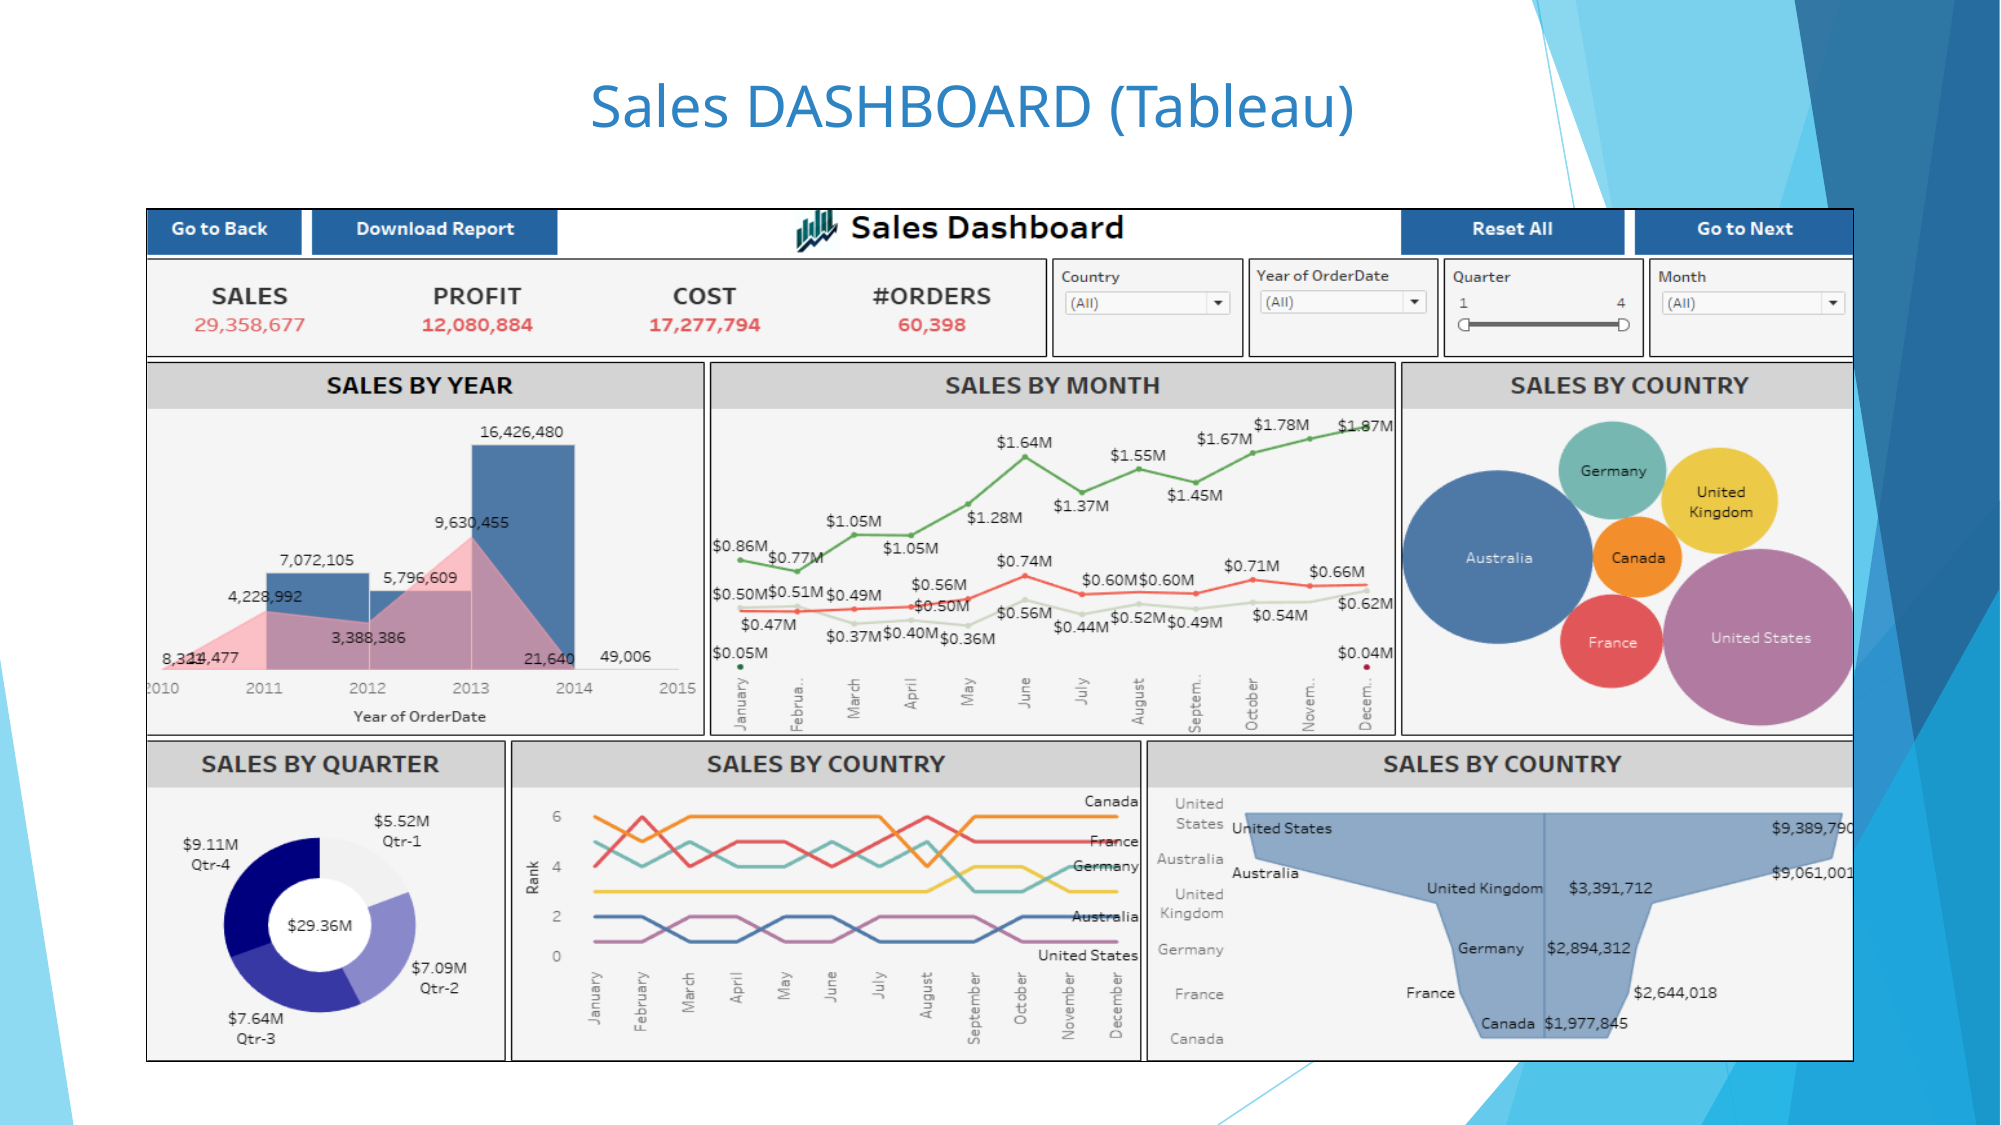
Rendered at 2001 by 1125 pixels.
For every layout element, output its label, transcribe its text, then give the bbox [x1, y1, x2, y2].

title Sales DASHBOARD (Tableau) [418, 62, 1528, 147]
picture [147, 209, 1853, 1061]
